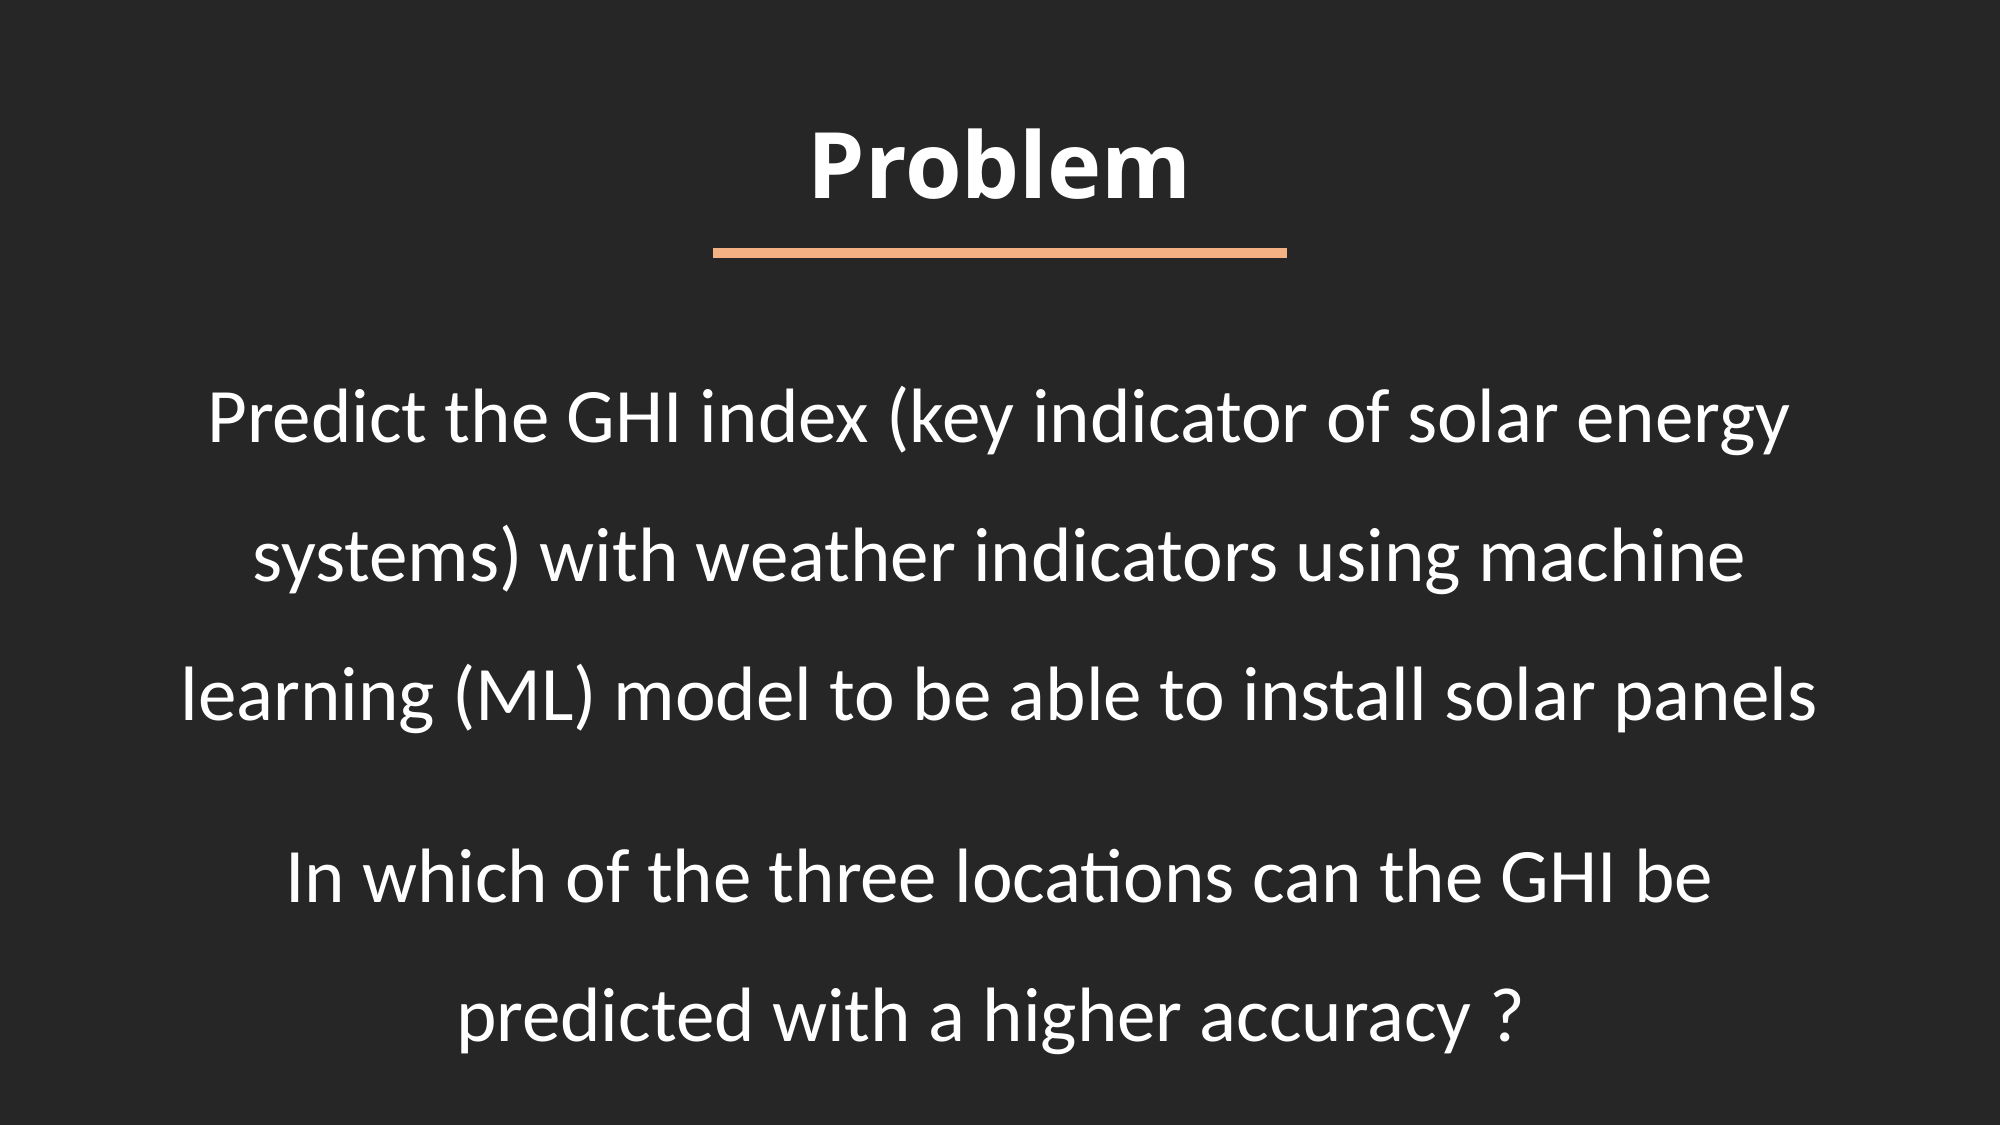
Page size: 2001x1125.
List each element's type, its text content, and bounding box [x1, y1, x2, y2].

list Predict the GHI index (key indicator of solar energy systems) with weather indicators using machine learning (ML) model to be able to install solar panels [137, 311, 1863, 771]
text_box In which of the three locations can the GHI be predicted with a higher accuracy ? [137, 771, 1863, 1066]
title Problem [137, 59, 1863, 278]
